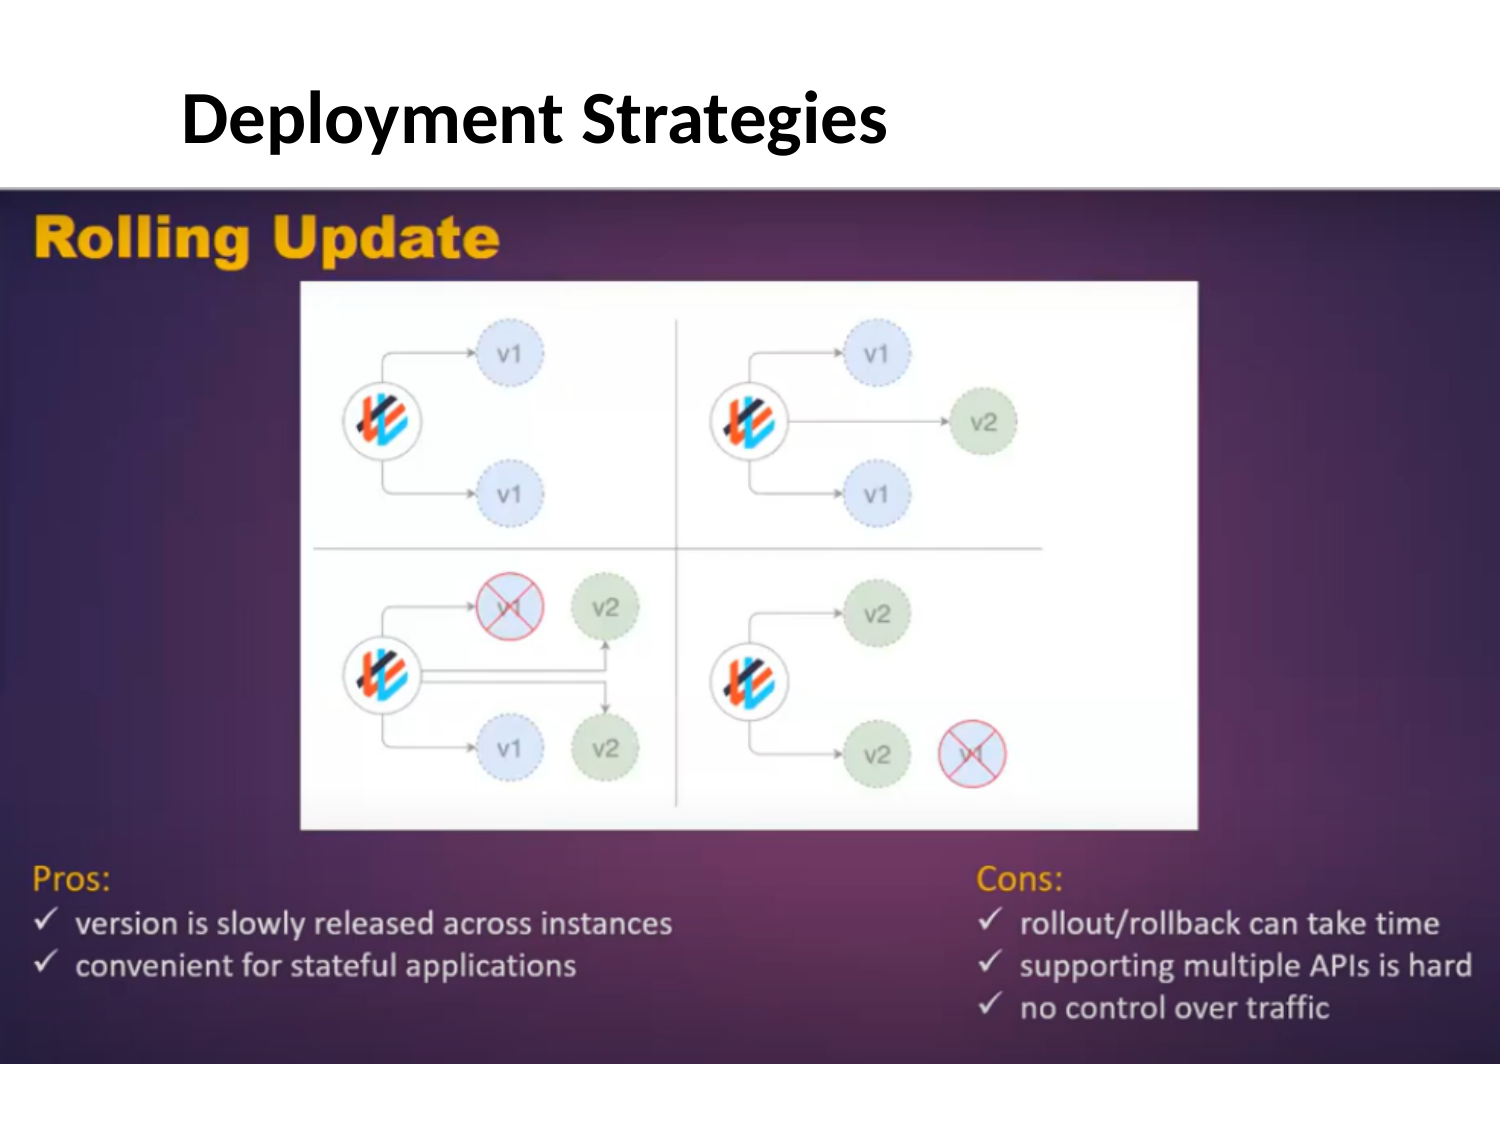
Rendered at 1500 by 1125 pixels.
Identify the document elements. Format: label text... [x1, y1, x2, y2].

picture [0, 187, 1500, 1064]
text_box Deployment Strategies [166, 61, 904, 166]
